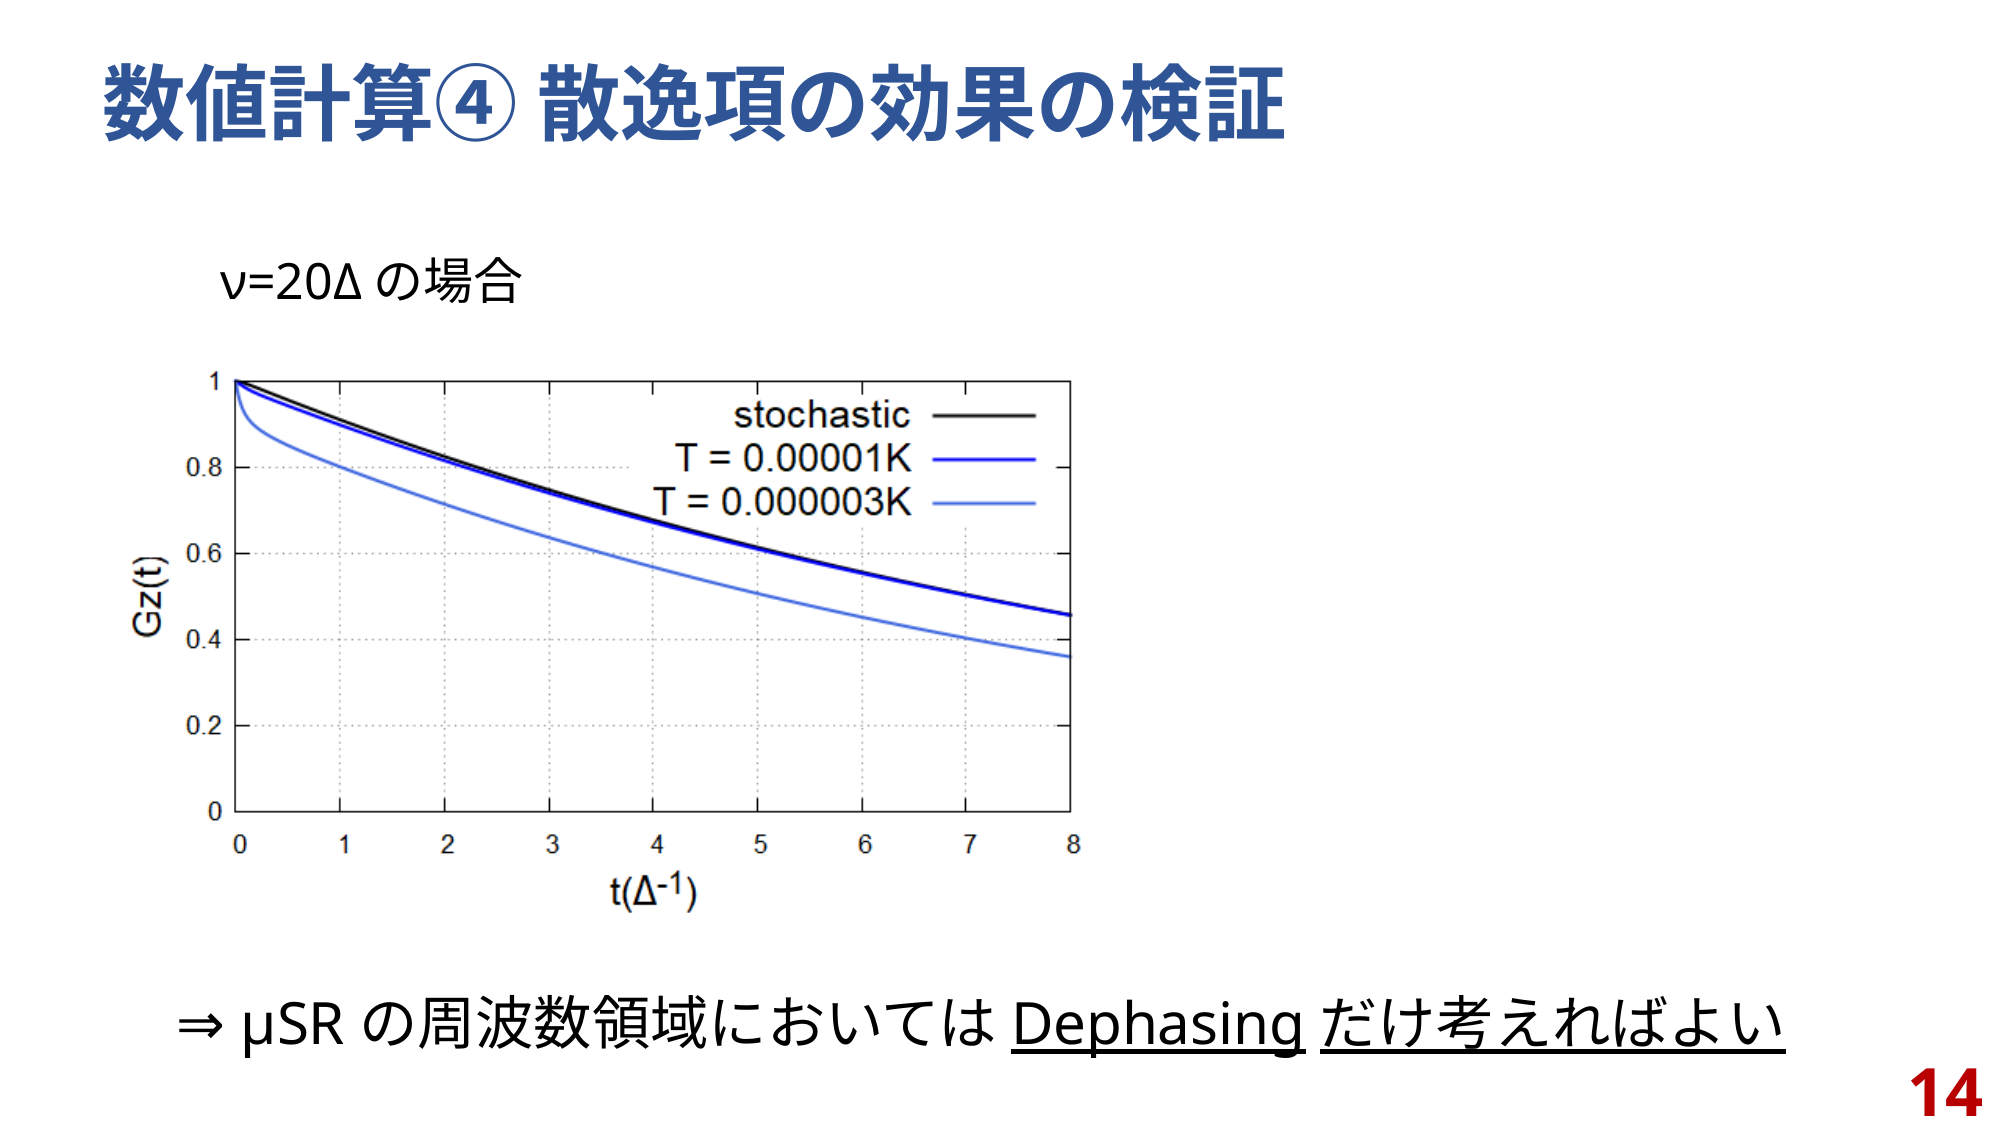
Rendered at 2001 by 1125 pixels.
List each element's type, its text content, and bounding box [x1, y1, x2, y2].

text_box ν=20Δの場合 [205, 242, 593, 318]
title 数値計算④ 散逸項の効果の検証 [87, 46, 1920, 169]
slide_number 14 [1876, 1065, 1999, 1125]
text_box ⇒ µSRの周波数領域においてはDephasingだけ考えればよい [162, 979, 1806, 1064]
picture [111, 348, 1112, 949]
